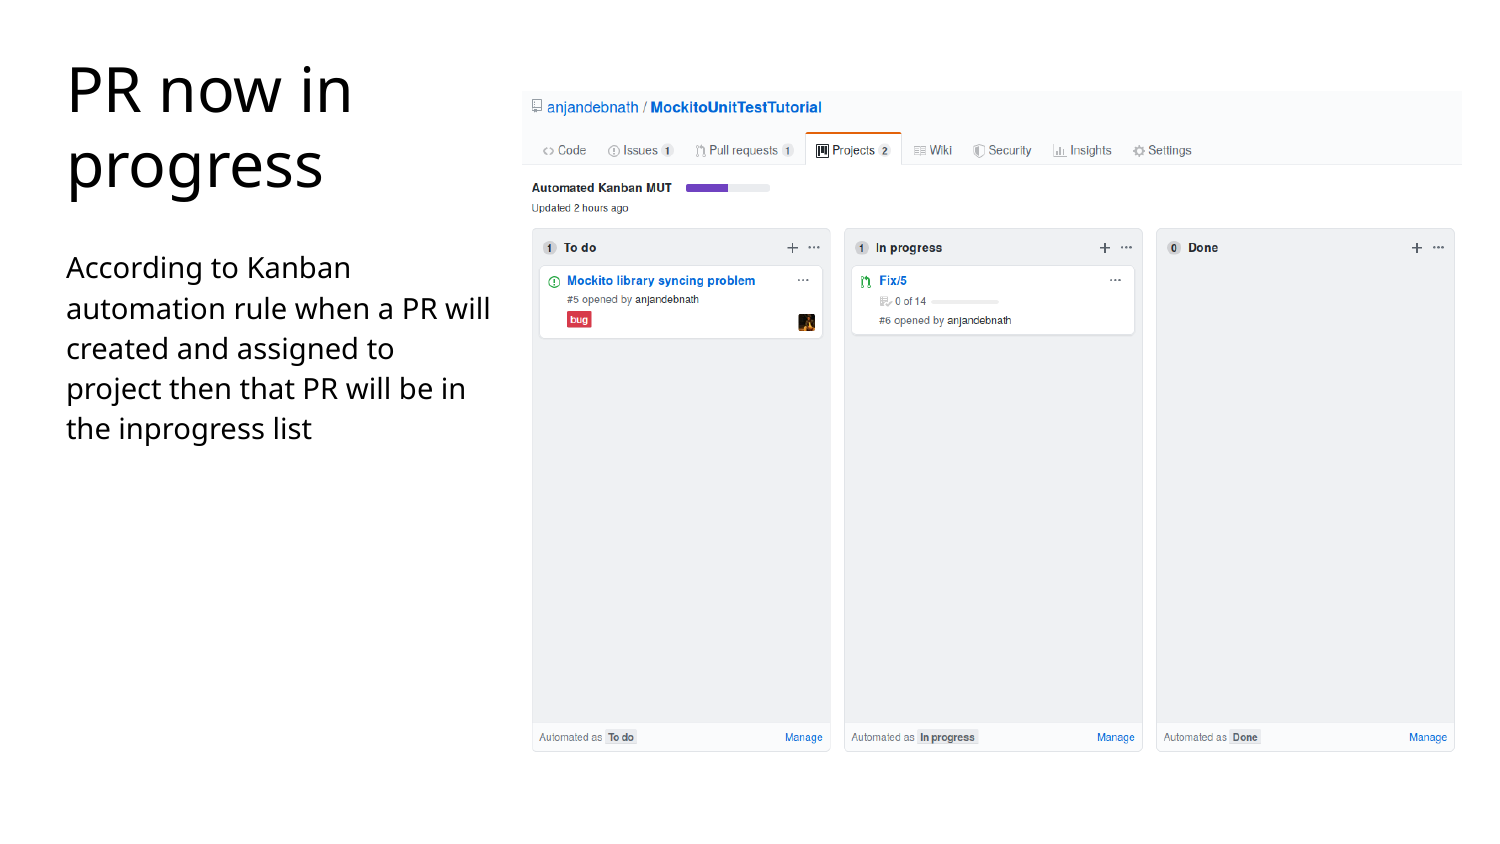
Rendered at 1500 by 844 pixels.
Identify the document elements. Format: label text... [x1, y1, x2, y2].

title PR now in progress [51, 91, 512, 216]
list According to Kanban automation rule when a PR will created and assigned to project then that PR will be in the inprogress list [51, 229, 512, 687]
picture [522, 90, 1462, 760]
